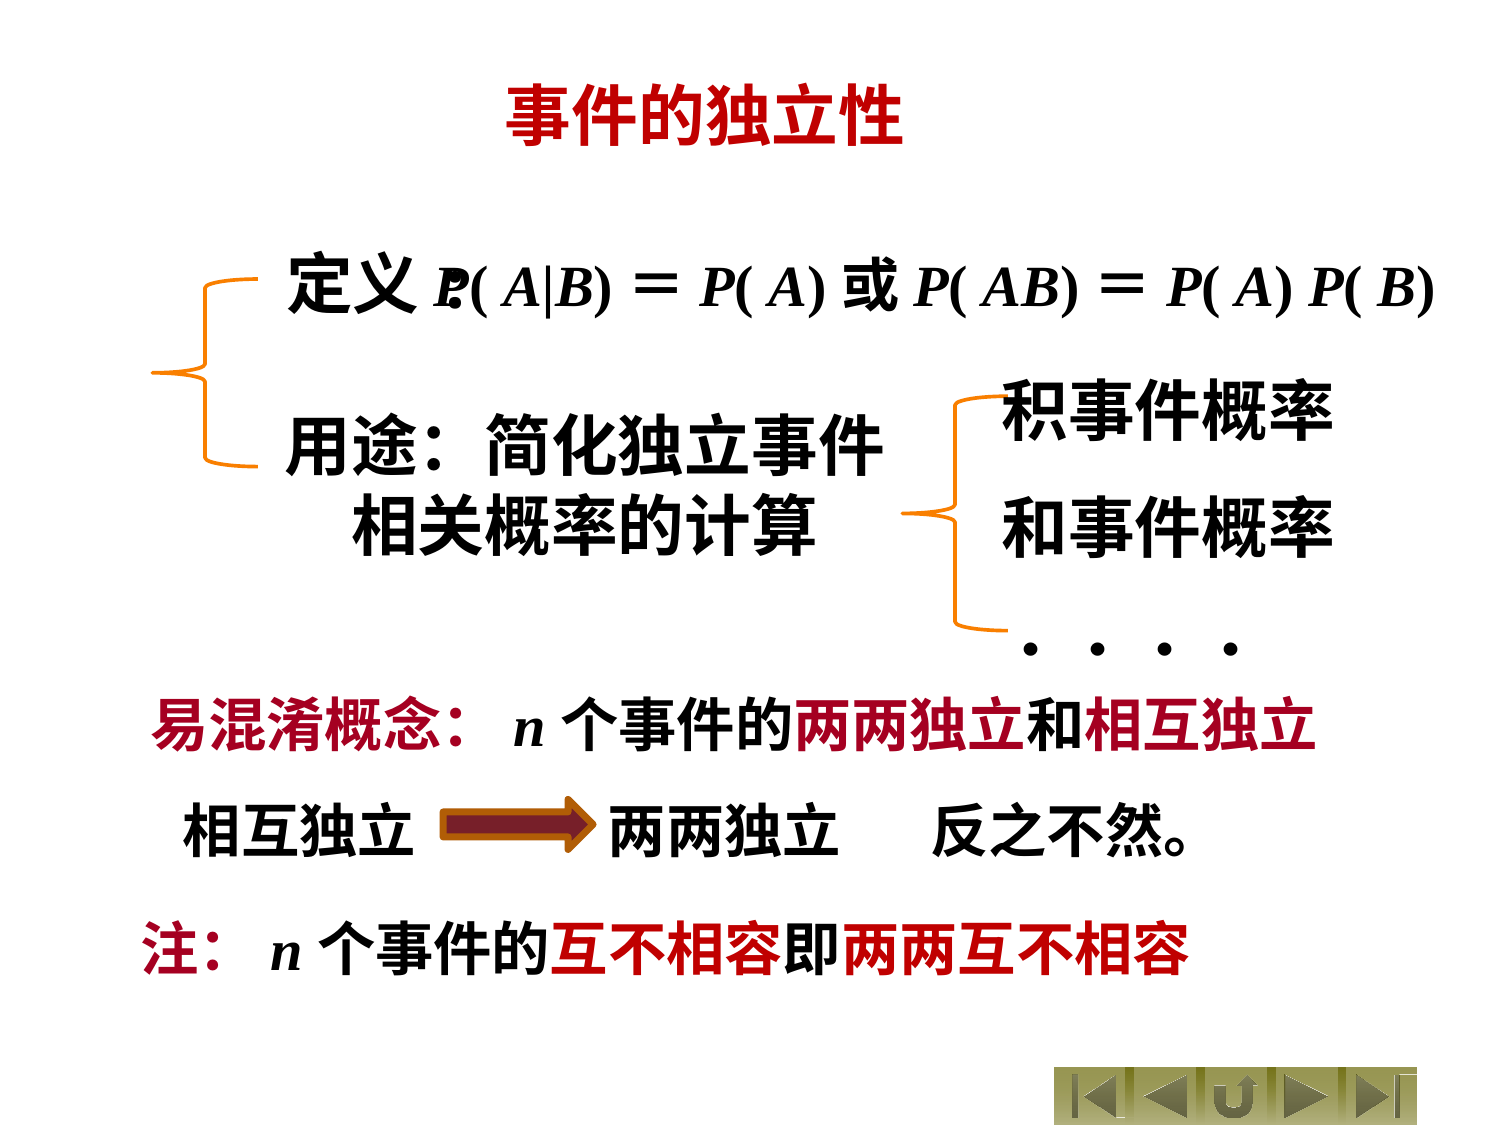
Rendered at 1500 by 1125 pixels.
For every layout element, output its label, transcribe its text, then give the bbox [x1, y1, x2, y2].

text_box 注：n个事件的互不相容即两两互不相容 [125, 905, 1413, 990]
text_box 和事件概率 [986, 478, 1351, 573]
text_box 两两独立 [593, 786, 869, 872]
text_box 反之不然。 [915, 786, 1191, 872]
text_box 定义: [271, 234, 491, 329]
text_box 事件的独立性 [490, 66, 951, 161]
text_box [439, 795, 593, 853]
text_box 用途：简化独立事件 相关概率的计算 [269, 396, 950, 571]
text_box [151, 278, 258, 468]
text_box 积事件概率 [986, 396, 1351, 456]
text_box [1054, 1067, 1418, 1125]
text_box ．．．． [997, 583, 1295, 679]
text_box P( A|B)＝P( A)或P( AB)＝P( A) P( B) [419, 240, 1451, 396]
text_box 相互独立 [168, 786, 444, 872]
text_box 易混淆概念：n个事件的两两独立和相互独立 [135, 680, 1400, 766]
text_box [901, 396, 1008, 632]
